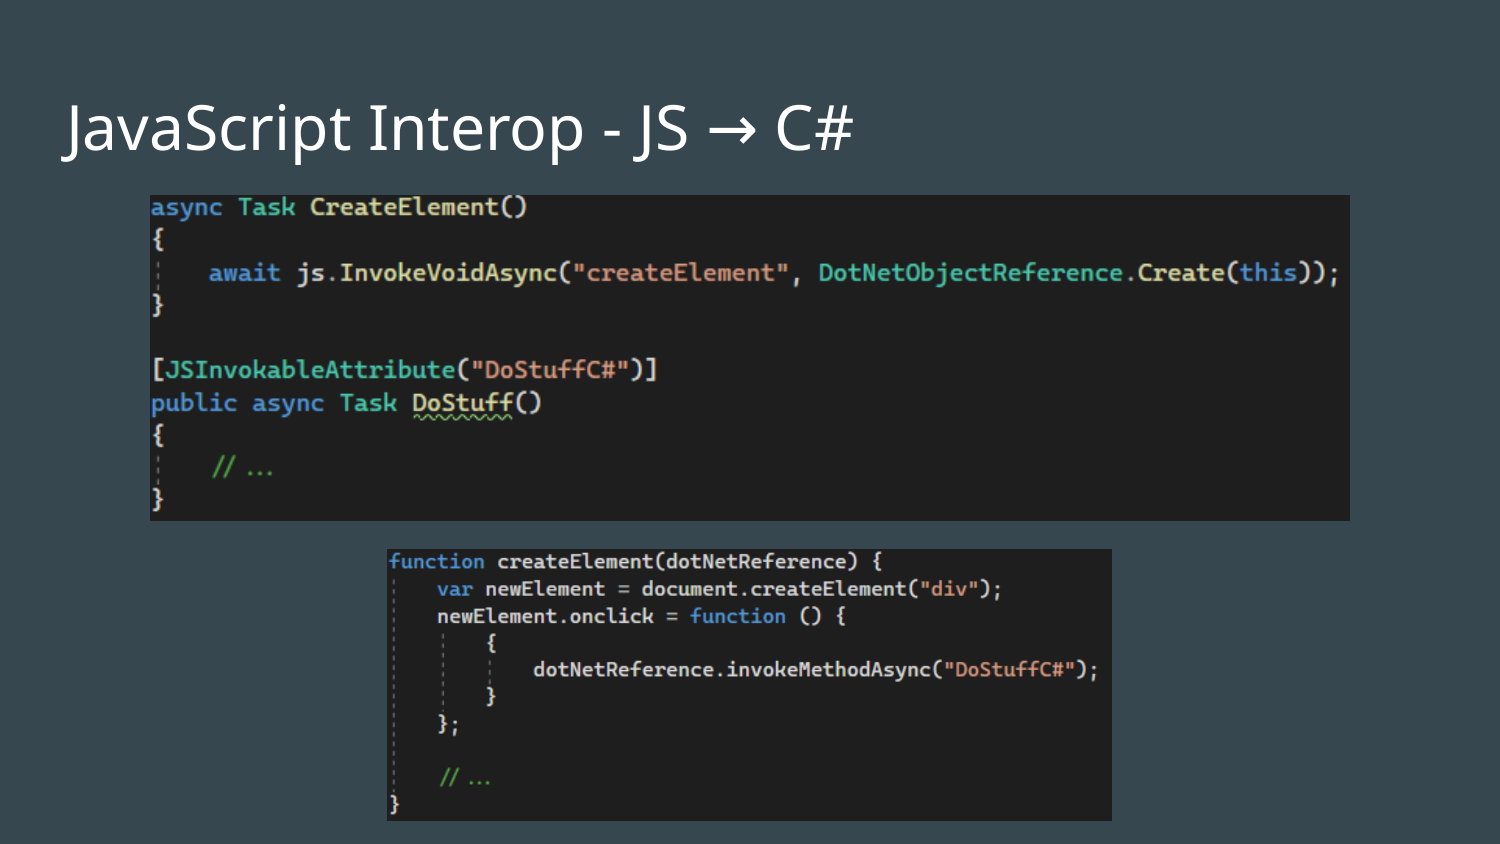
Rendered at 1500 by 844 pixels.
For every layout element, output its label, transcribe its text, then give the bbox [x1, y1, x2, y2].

title JavaScript Interop - JS → C# [51, 72, 1449, 167]
picture [387, 549, 1113, 821]
picture [149, 195, 1351, 521]
